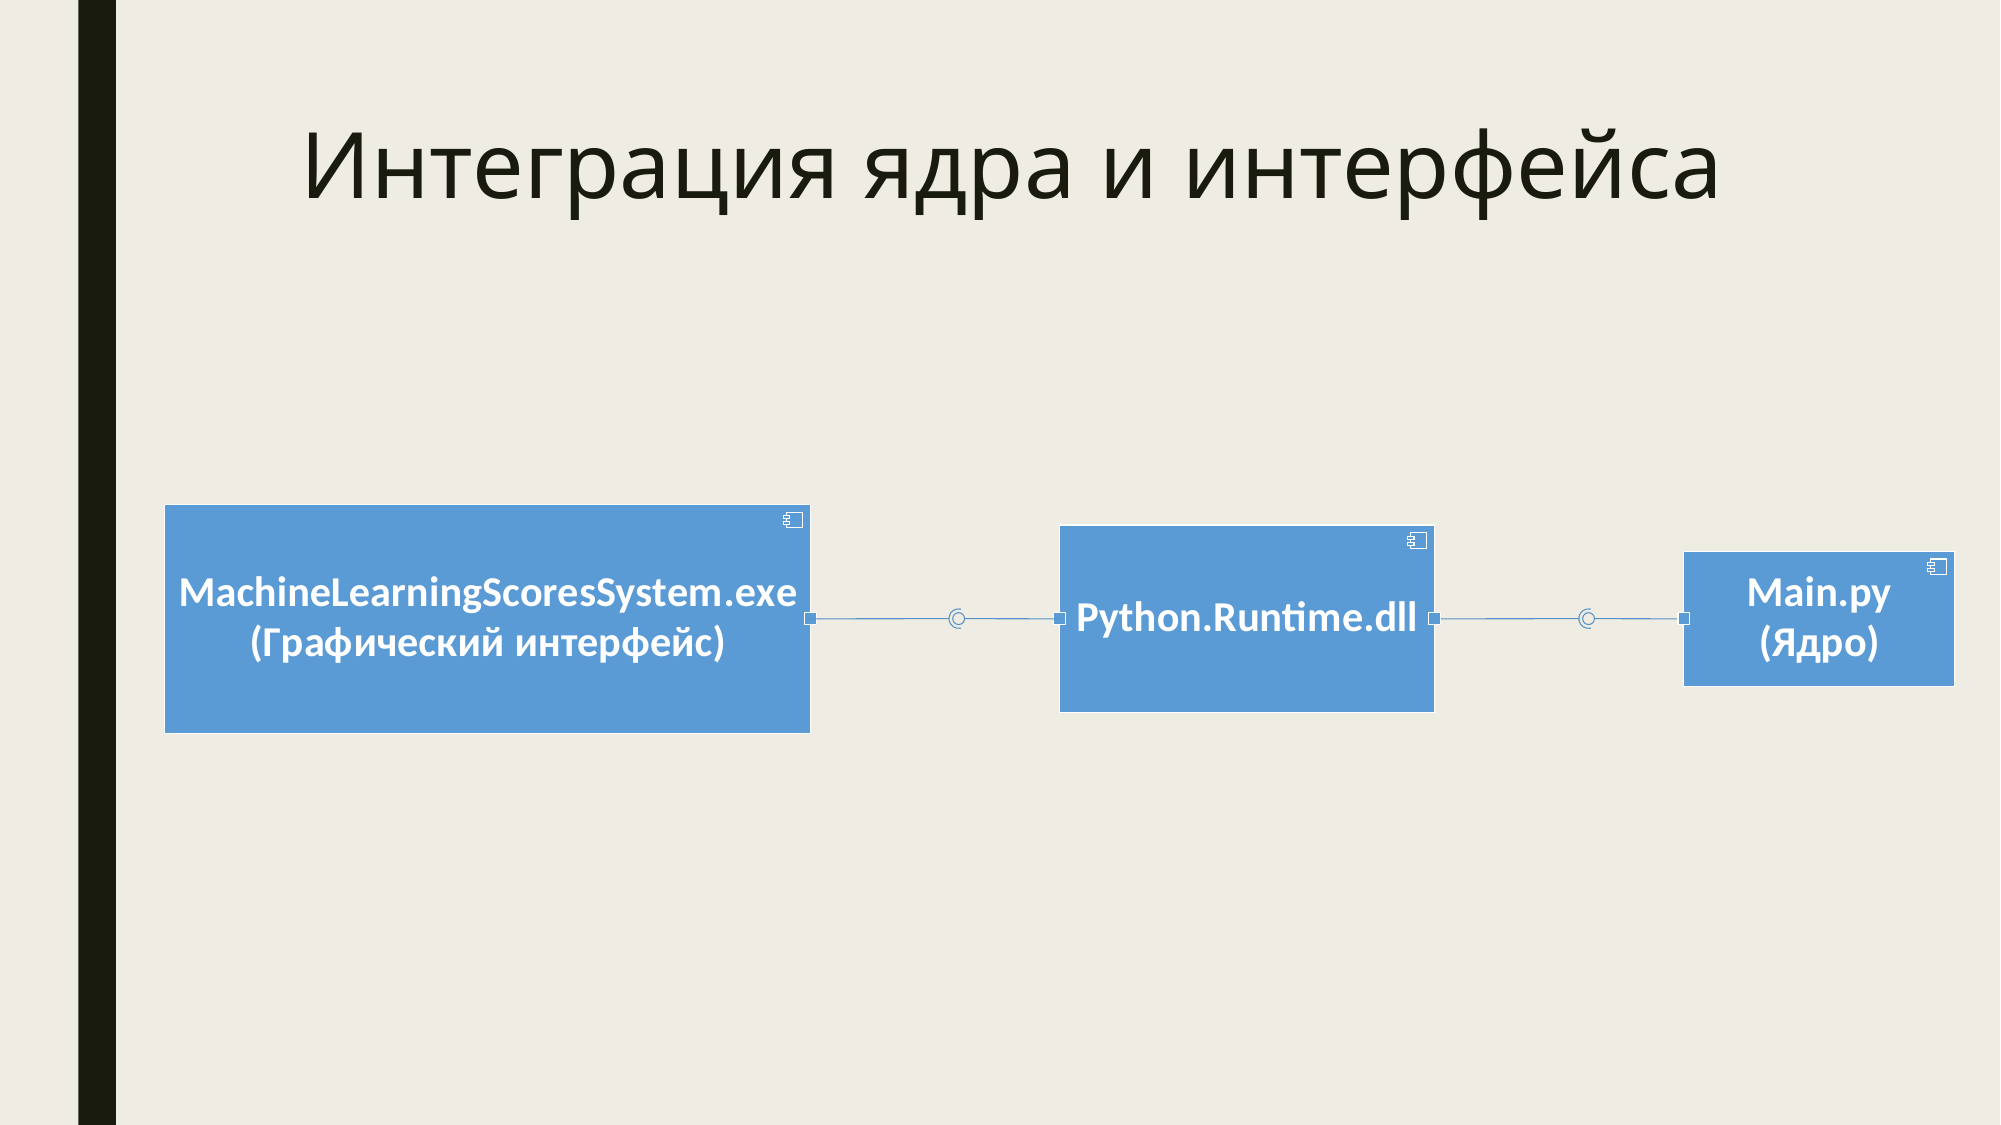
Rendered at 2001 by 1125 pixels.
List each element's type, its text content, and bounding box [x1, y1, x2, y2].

picture [155, 501, 1957, 735]
title Интеграция ядра и интерфейса [225, 112, 1800, 229]
